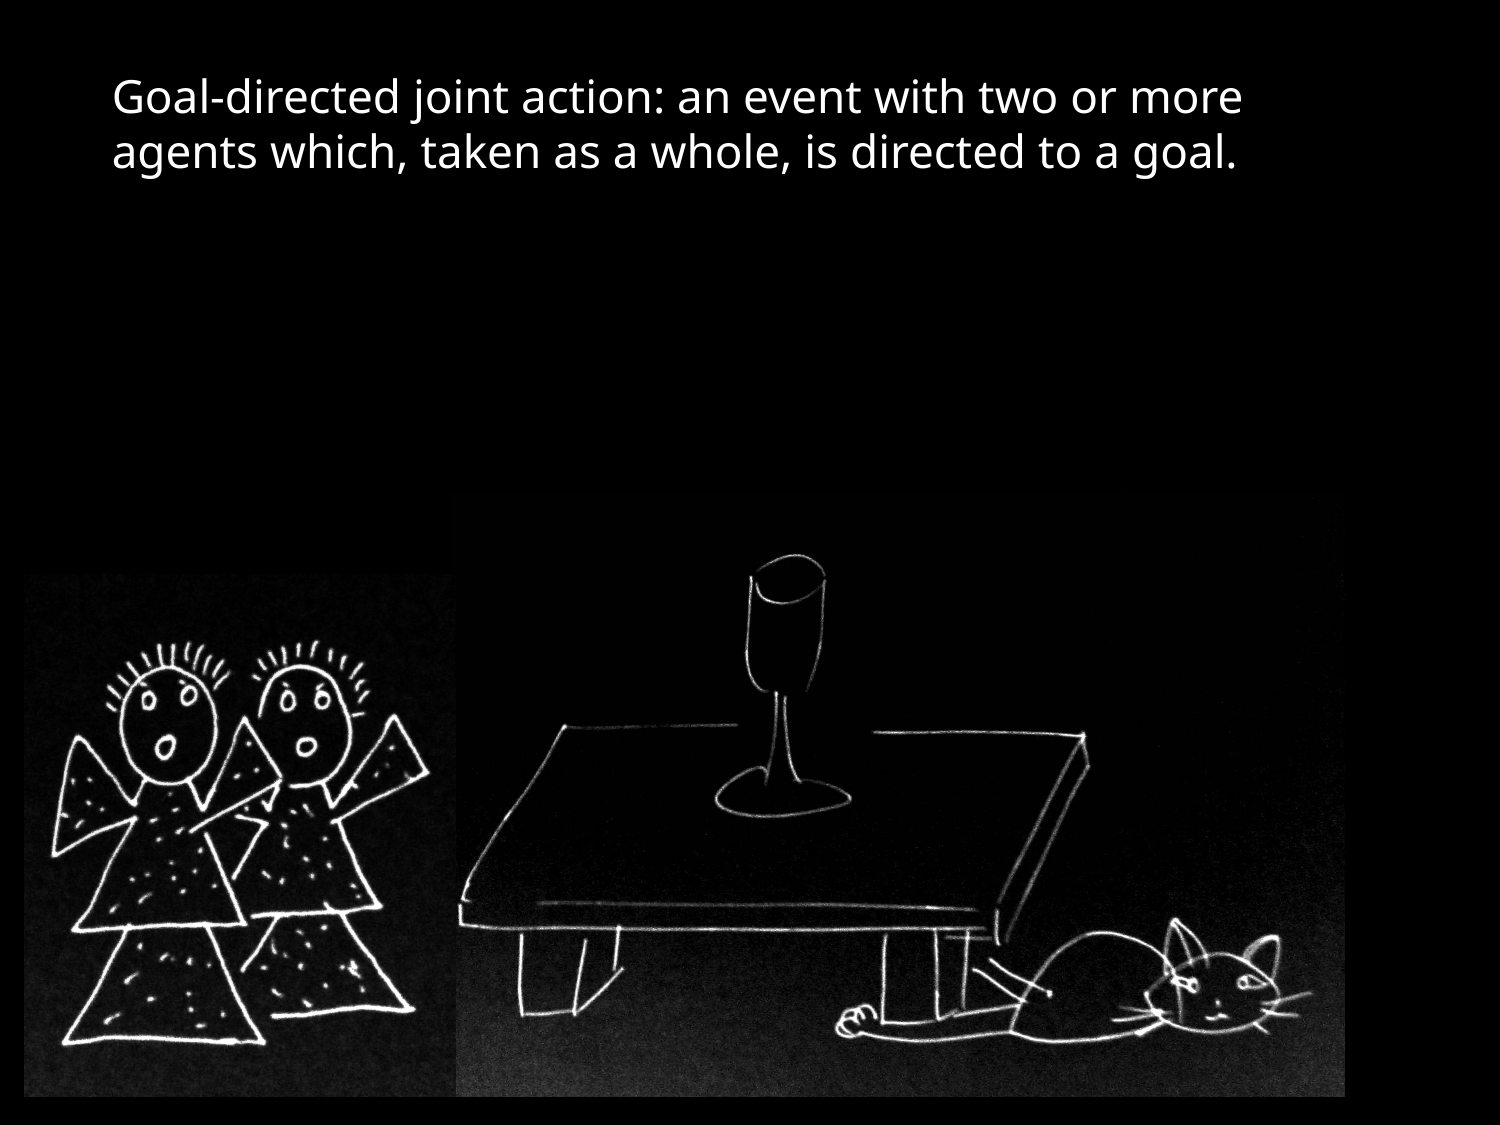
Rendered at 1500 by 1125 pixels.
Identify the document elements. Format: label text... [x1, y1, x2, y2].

picture [24, 492, 1345, 1097]
text_box Goal-directed joint action: an event with two or more agents which, taken as a whole, is directed to a goal. [97, 60, 1376, 186]
